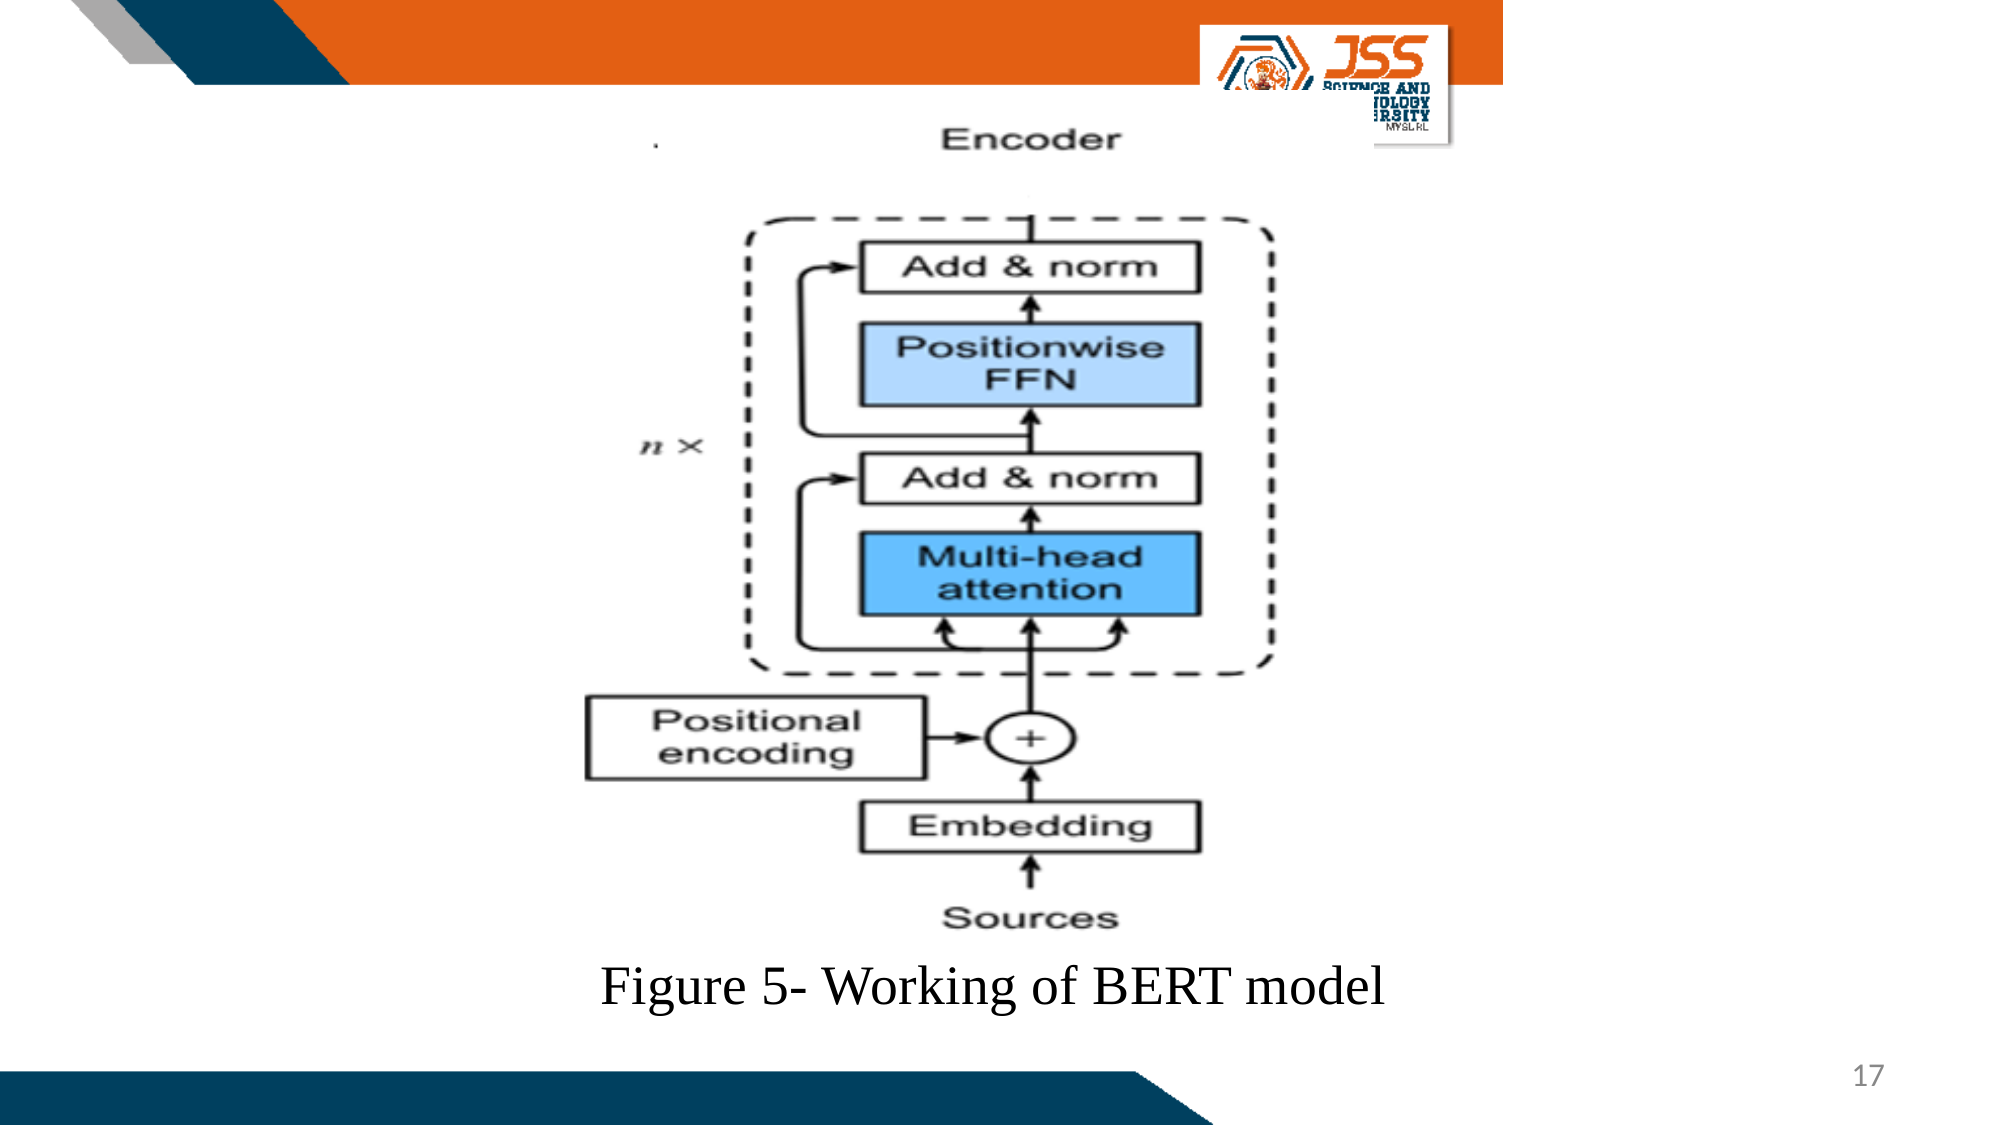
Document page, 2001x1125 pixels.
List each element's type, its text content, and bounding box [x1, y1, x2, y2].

picture [0, 0, 1503, 1071]
text_box Figure 5- Working of BERT model [585, 941, 1548, 1090]
picture [1164, 1090, 1503, 1125]
slide_number 17 [1433, 1042, 1900, 1103]
